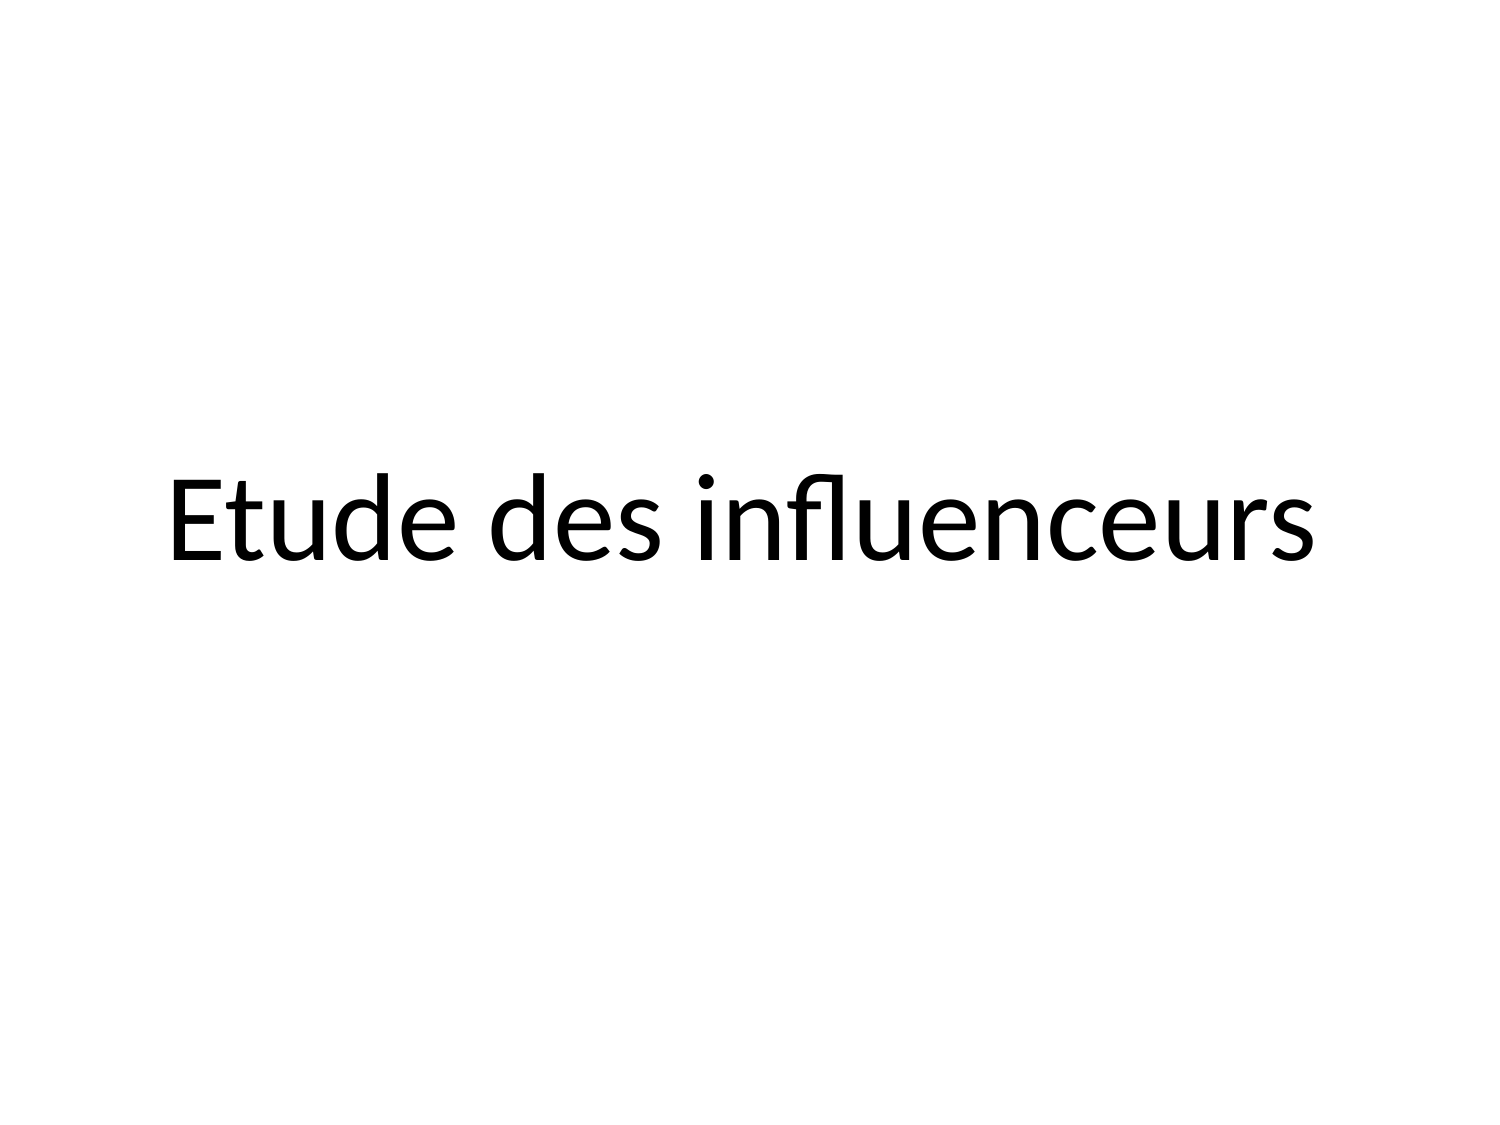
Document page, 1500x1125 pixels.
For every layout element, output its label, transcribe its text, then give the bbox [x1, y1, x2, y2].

list Etude des influenceurs [75, 172, 1425, 1071]
